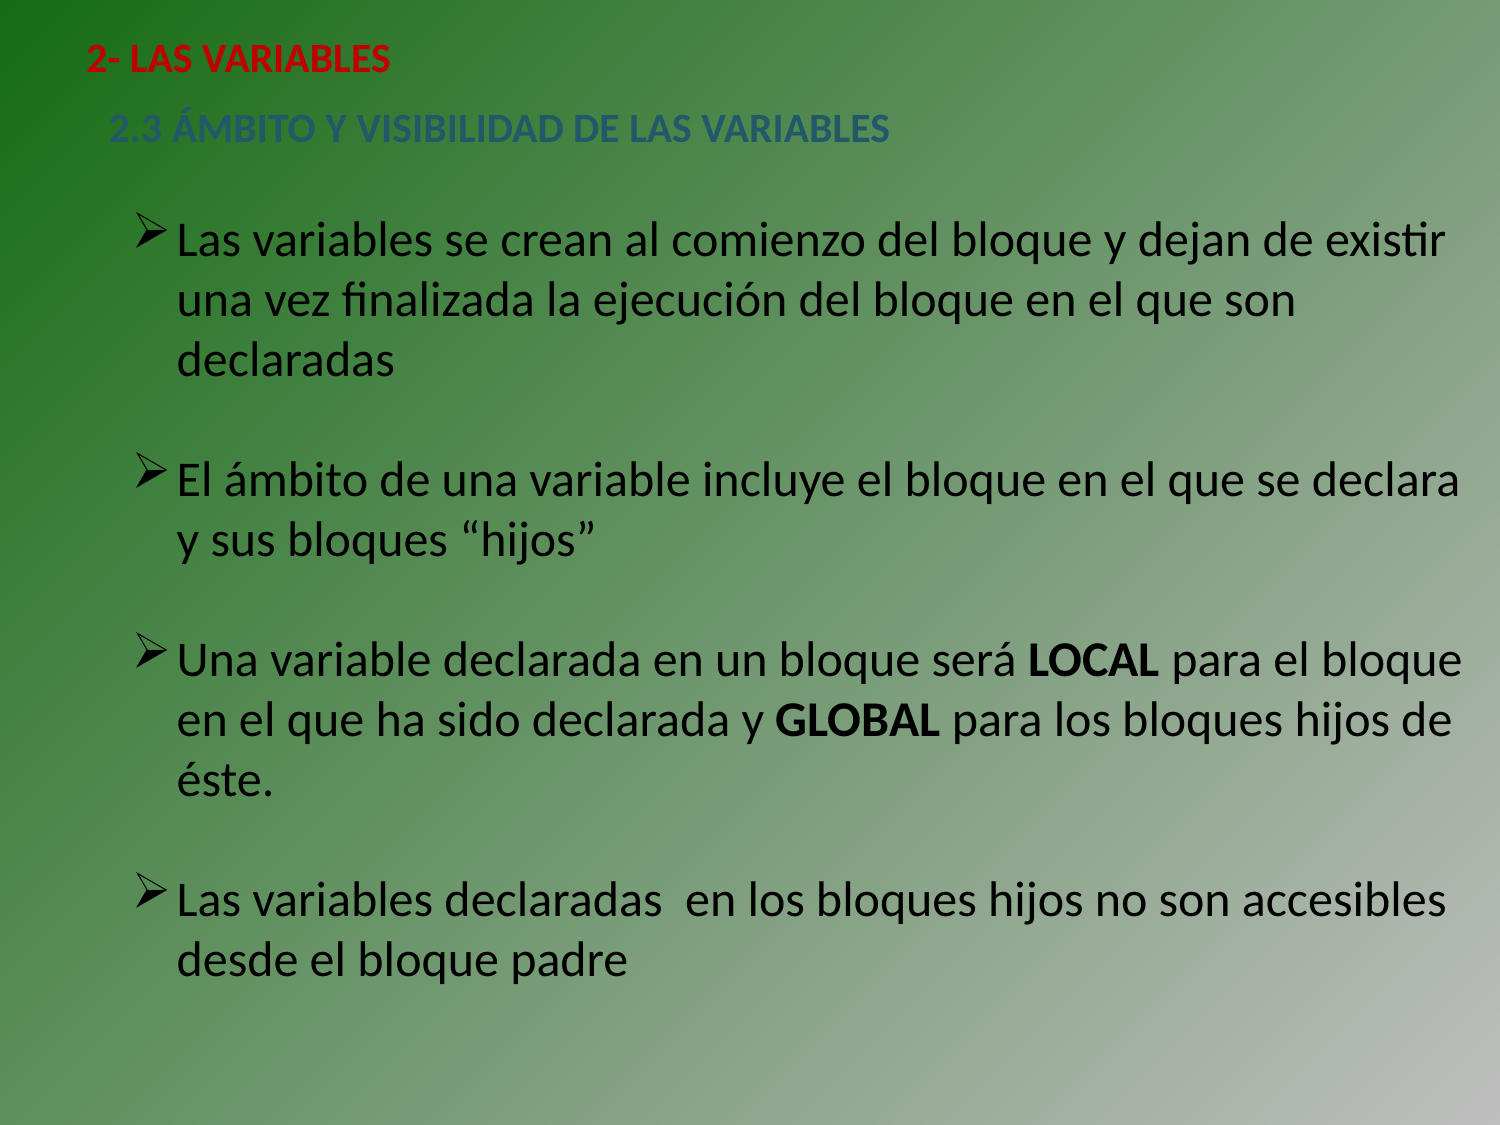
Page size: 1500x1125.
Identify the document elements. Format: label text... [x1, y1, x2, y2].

text_box 2.3 ÁMBITO Y VISIBILIDAD DE LAS VARIABLES [93, 93, 1500, 159]
text_box Las variables se crean al comienzo del bloque y dejan de existir una vez finalizada la ejecución del bloque en el que son declaradas El ámbito de una variable incluye el bloque en el que se declara y sus bloques “hijos” Una variable declarada en un bloque será LOCAL para el bloque en el que ha sido declarada y GLOBAL para los bloques hijos de éste. Las variables declaradas en los bloques hijos no son accesibles desde el bloque padre [117, 199, 1500, 994]
text_box 2- LAS VARIABLES [71, 23, 406, 89]
